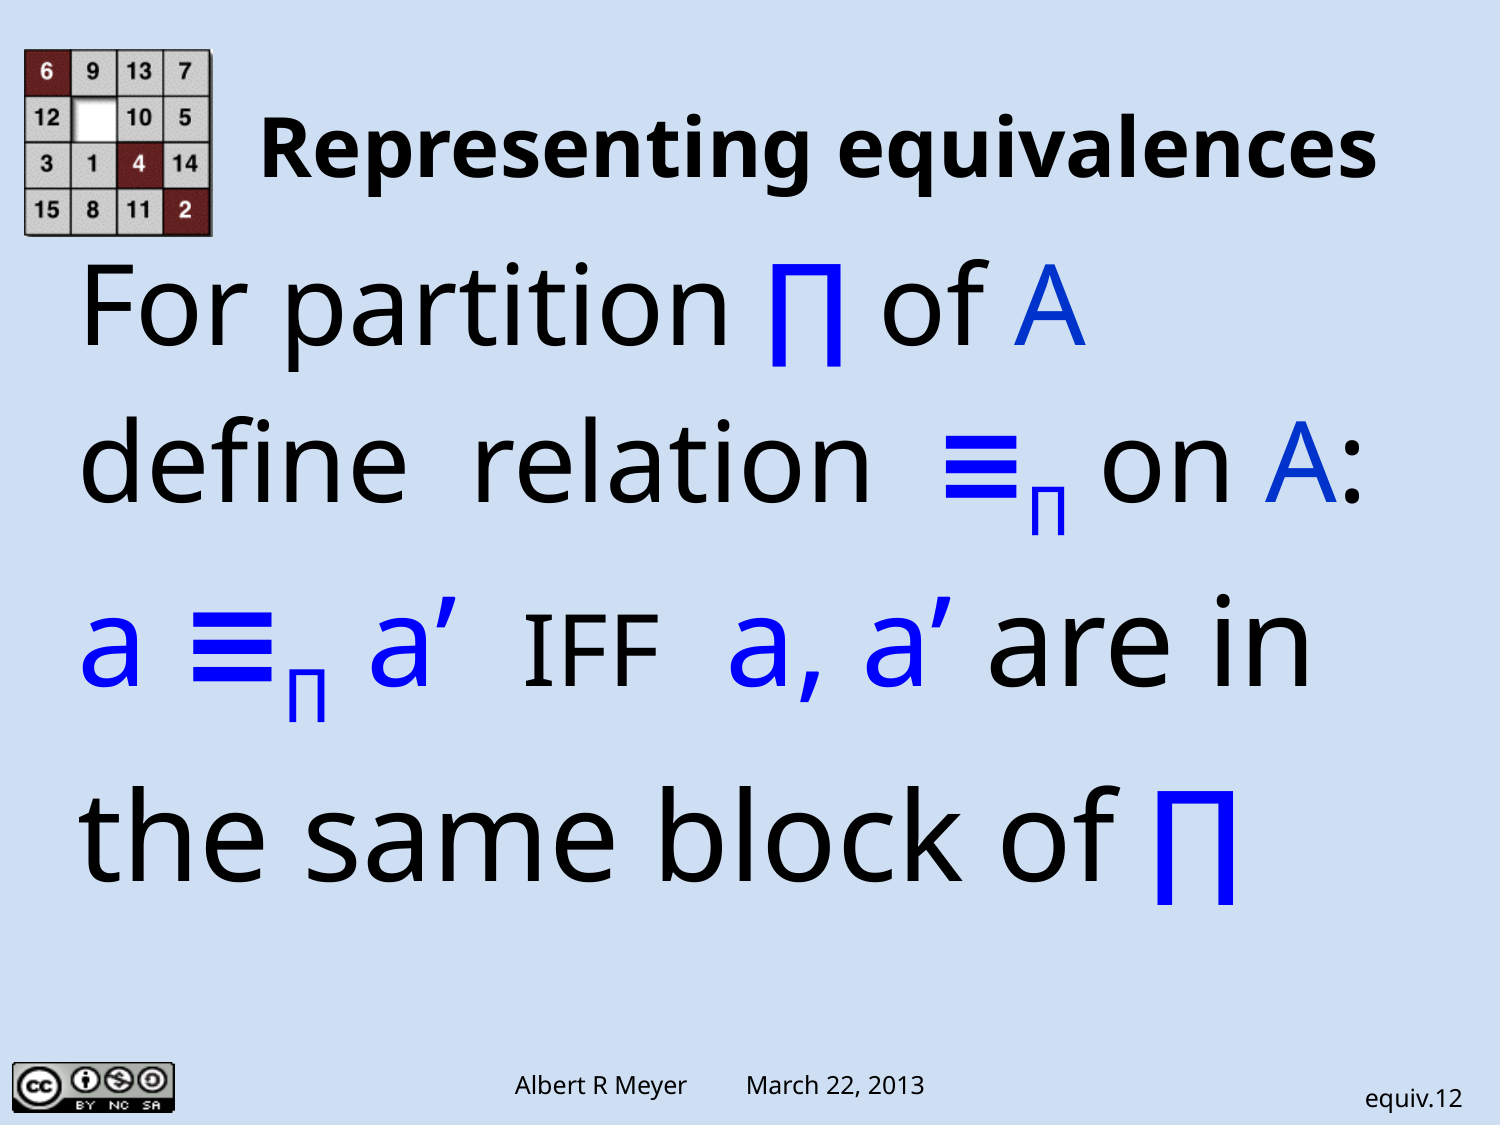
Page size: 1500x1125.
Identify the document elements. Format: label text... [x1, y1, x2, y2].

picture [24, 49, 213, 237]
title Representing equivalences [237, 50, 1400, 224]
list For partition ∏ of A define relation ≡∏ on A: a ≡∏ a’ IFF a, a’ are in the same block of ∏ [62, 224, 1438, 963]
picture [12, 1062, 175, 1113]
